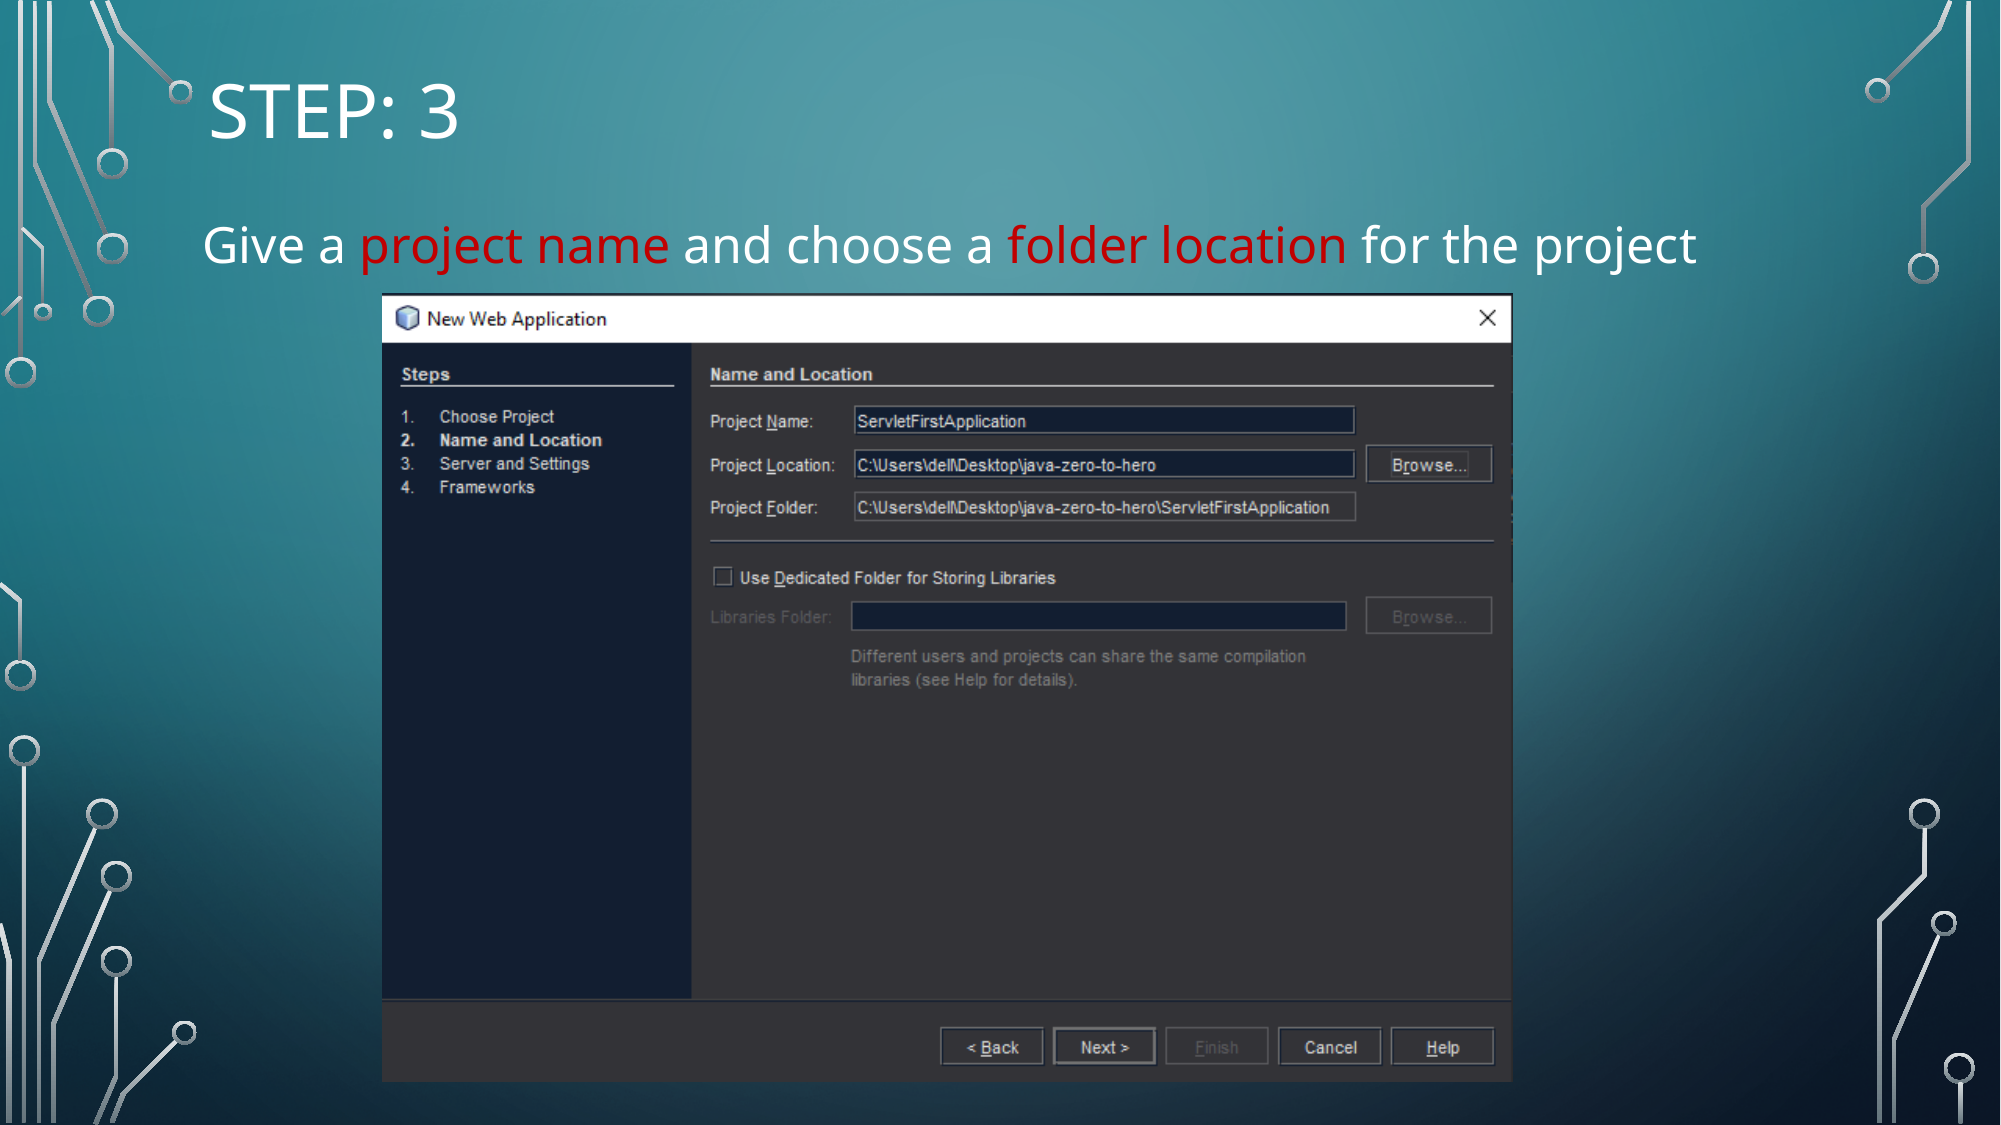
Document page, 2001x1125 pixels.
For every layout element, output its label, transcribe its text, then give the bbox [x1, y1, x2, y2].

title Step: 3 [193, 34, 1819, 194]
picture [382, 293, 1513, 1082]
list Give a project name and choose a folder location for the project [187, 193, 1813, 688]
